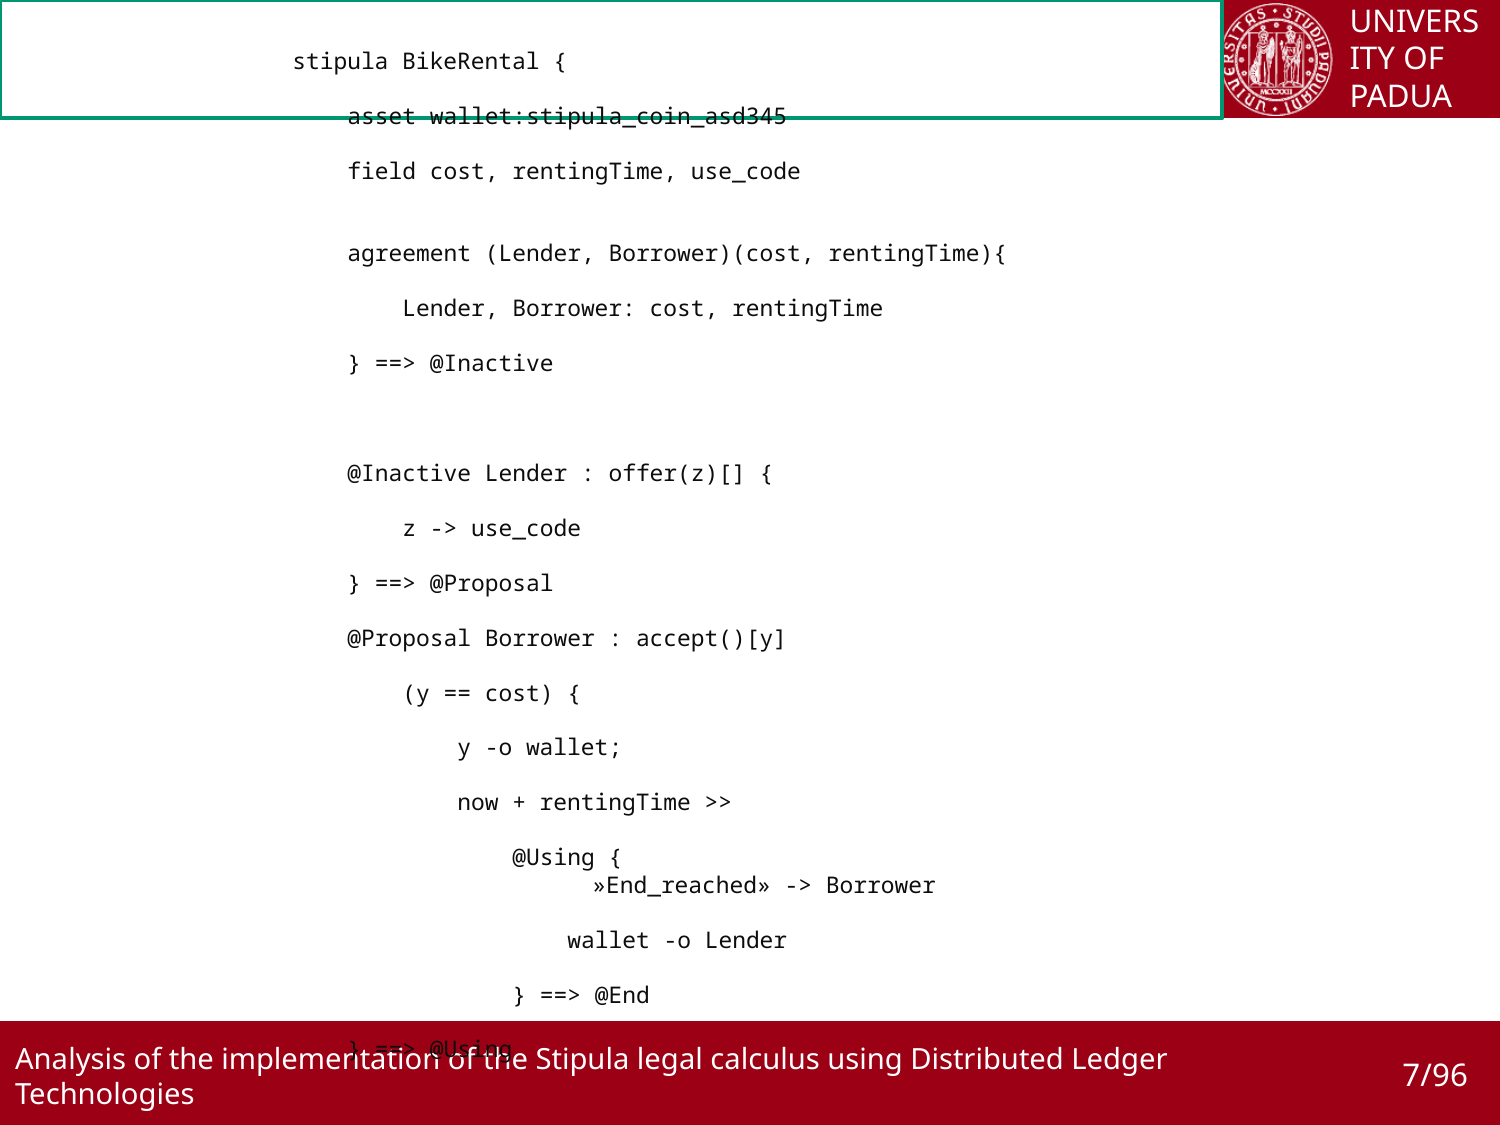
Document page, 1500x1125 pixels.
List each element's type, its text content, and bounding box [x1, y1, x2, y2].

picture [1224, 0, 1500, 118]
text_box [0, 0, 1224, 120]
slide_number 7/96 [1358, 1021, 1477, 1125]
text_box stipula BikeRental { asset wallet:stipula_coin_asd345 field cost, rentingTime, use_code agreement (Lender, Borrower)(cost, rentingTime){ Lender, Borrower: cost, rentingTime } ==> @Inactive @Inactive Lender : offer(z)[] { z -> use_code } ==> @Proposal @Proposal Borrower : accept()[y] (y == cost) { y -o wallet; now + rentingTime >> @Using { »End_reached» -> Borrower wallet -o Lender } ==> @End } ==> @Using @Using Borrower : end()[] { wallet -o Lender } ==> @End } [277, 39, 1175, 1125]
